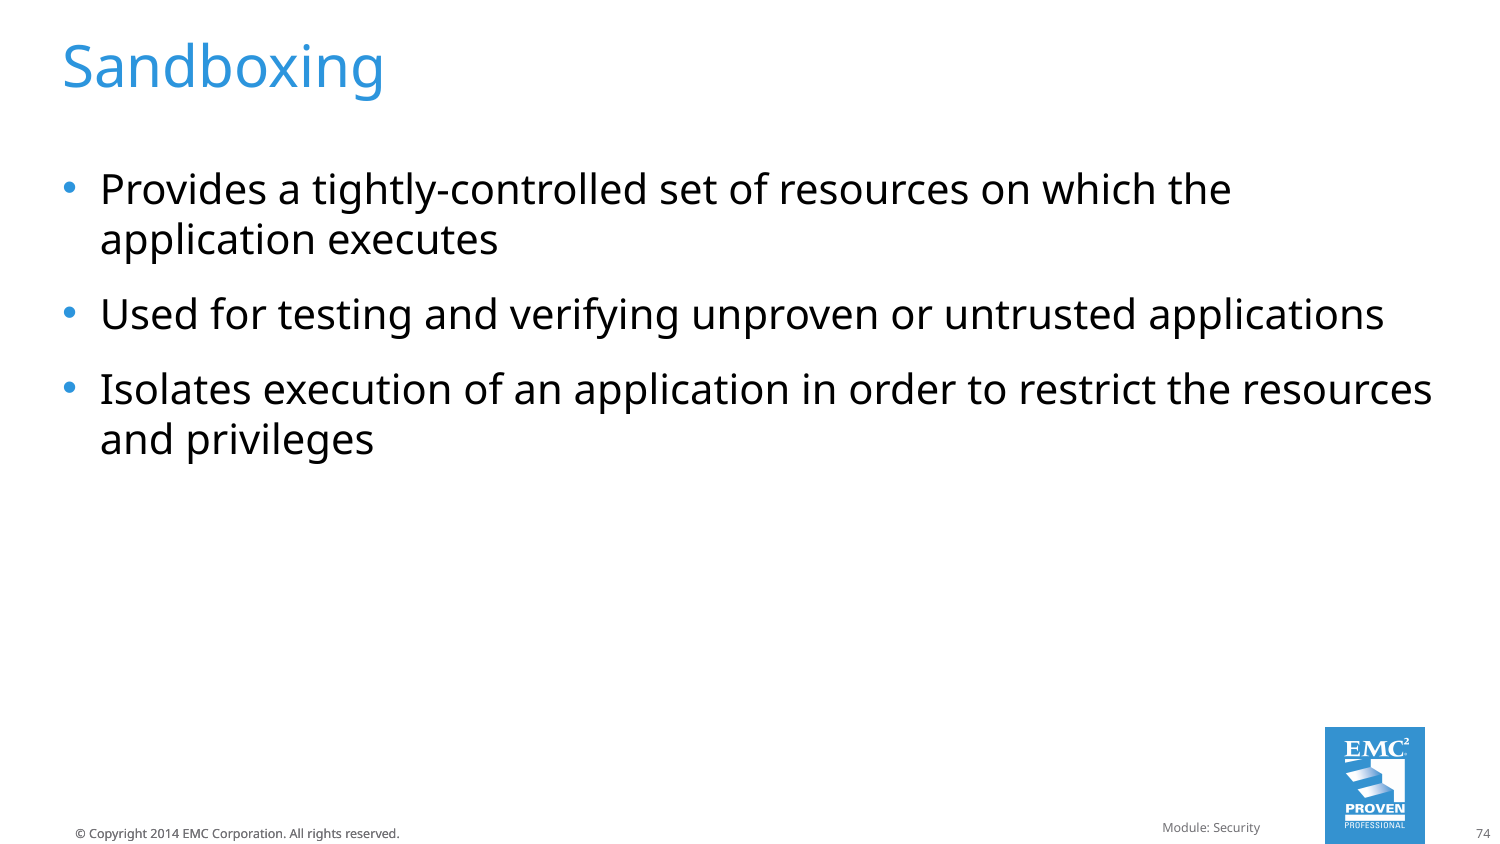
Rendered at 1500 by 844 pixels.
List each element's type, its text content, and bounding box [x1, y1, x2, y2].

picture [1325, 727, 1425, 844]
footer Module: Security [425, 812, 1275, 835]
list Provides a tightly-controlled set of resources on which the application executes Used for testing and verifying unproven or untrusted applications Isolates execution of an application in order to restrict the resources and privileges [62, 162, 1450, 725]
title Sandboxing [62, 37, 1450, 113]
